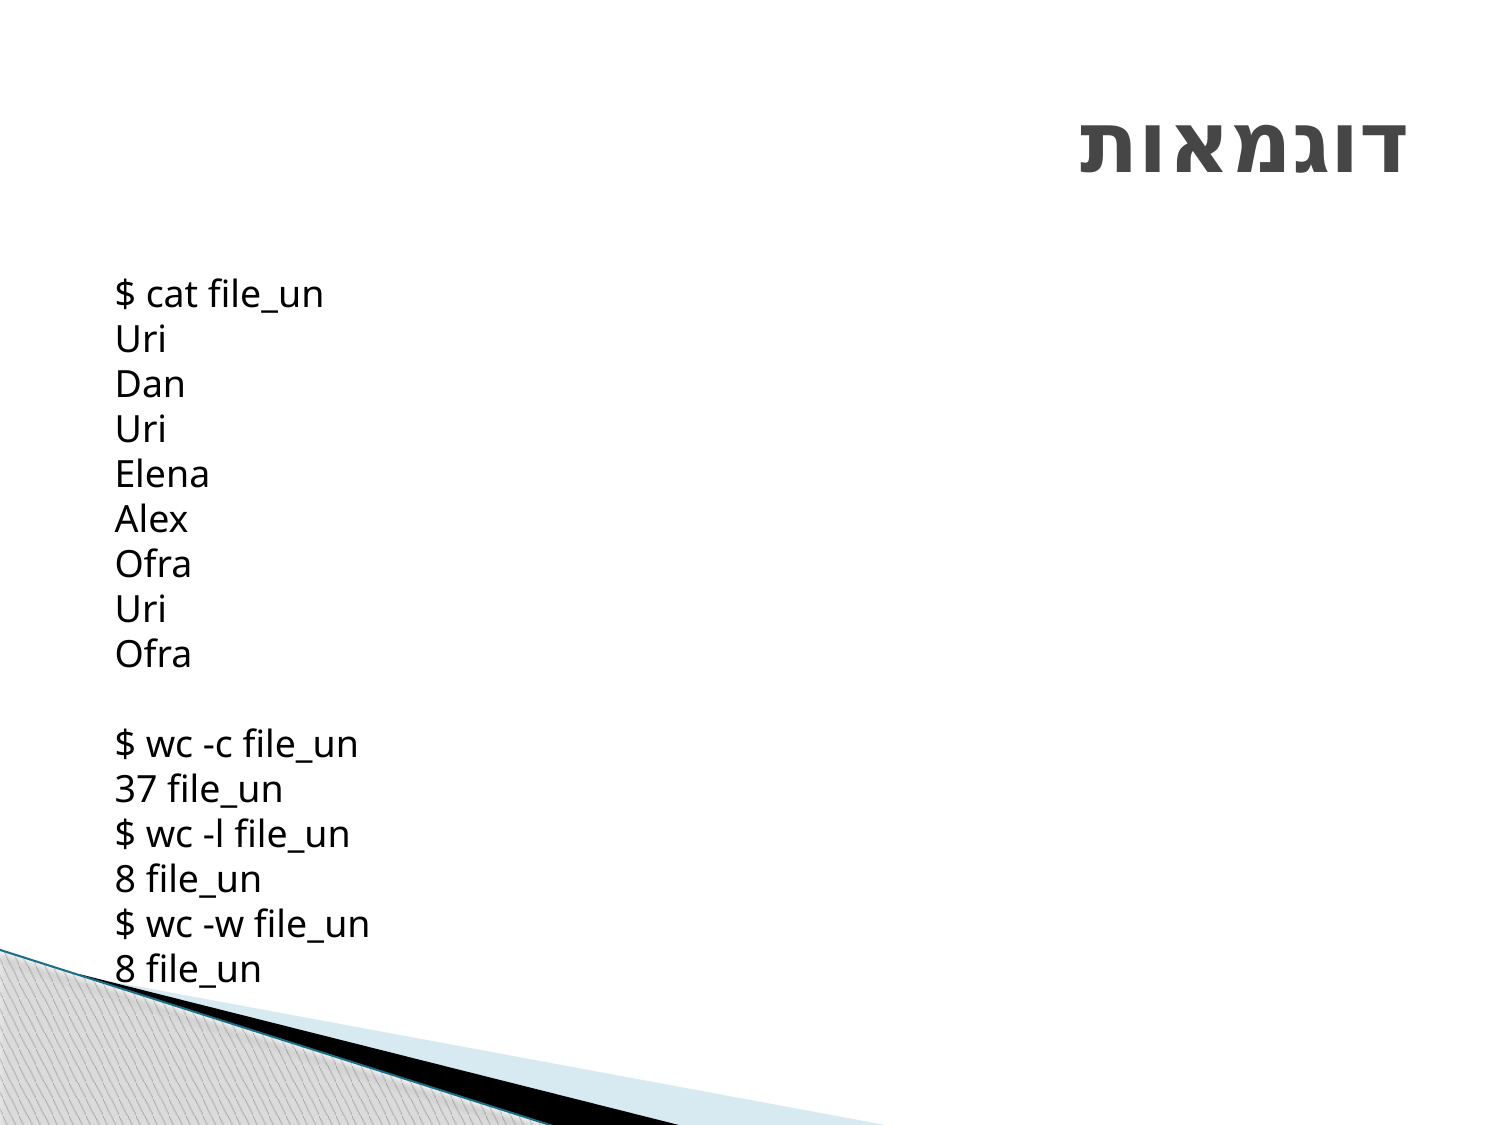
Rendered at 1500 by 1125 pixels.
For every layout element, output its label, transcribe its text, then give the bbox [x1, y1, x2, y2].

title דוגמאות [75, 45, 1425, 233]
text_box $ cat file_un Uri Dan Uri Elena Alex Ofra Uri Ofra $ wc -c file_un 37 file_un $ wc -l file_un 8 file_un $ wc -w file_un 8 file_un [99, 262, 850, 998]
